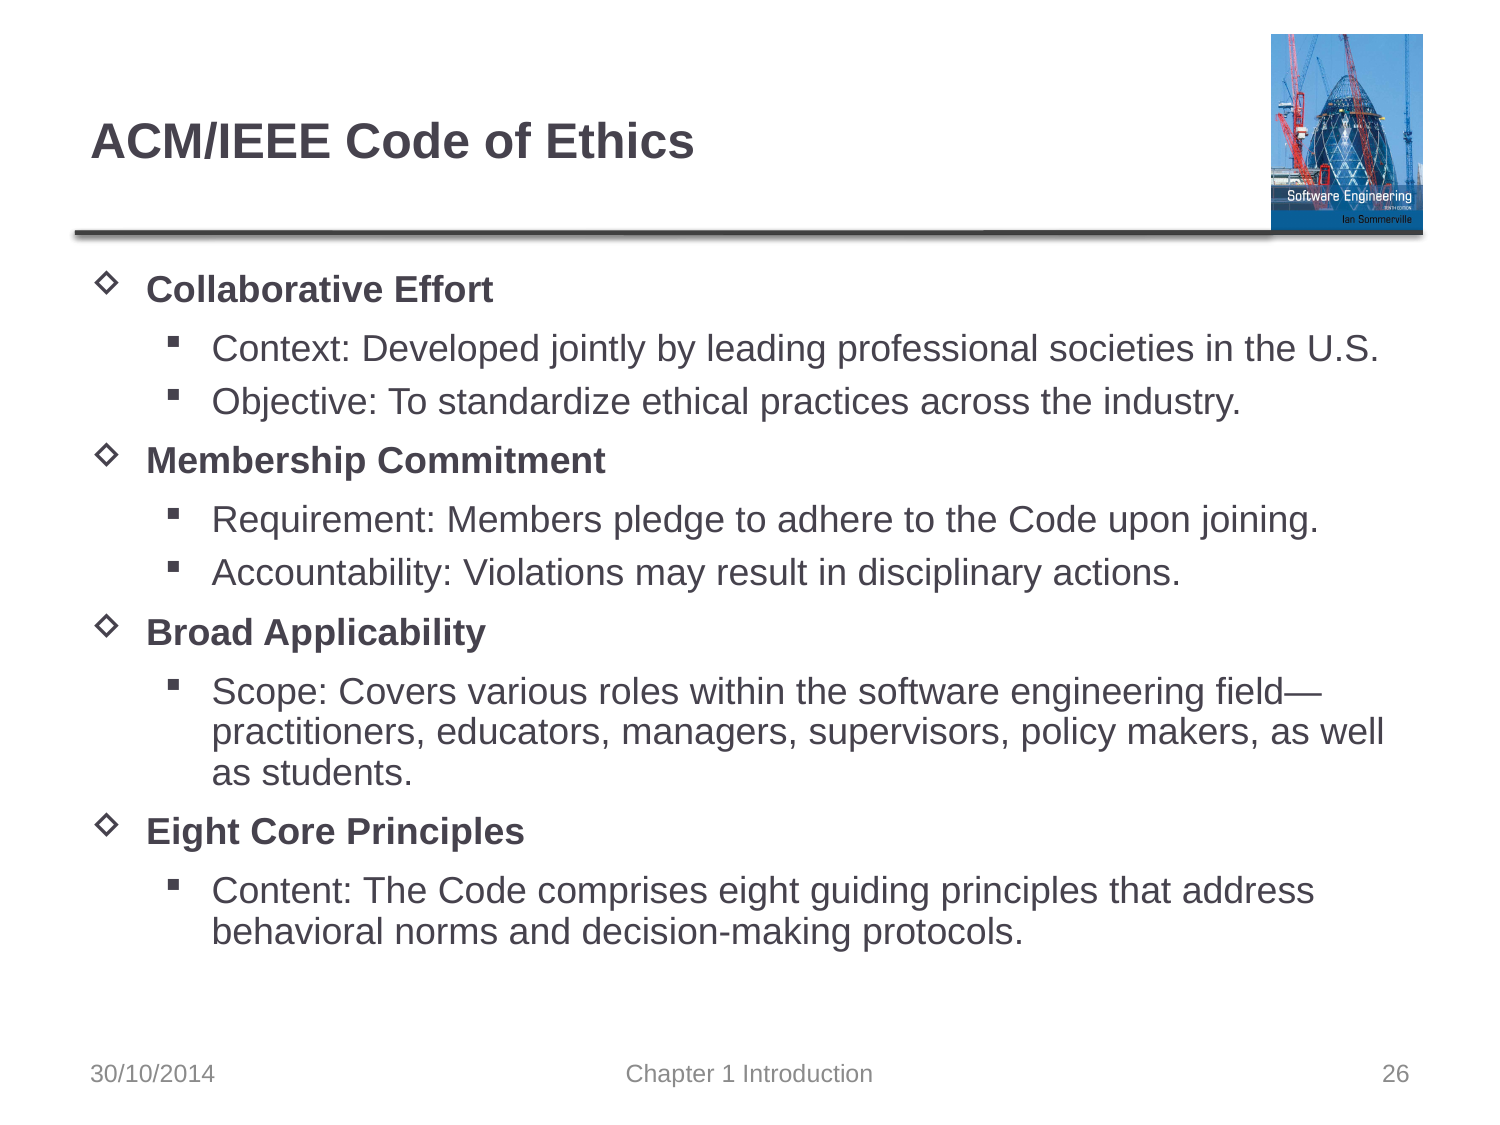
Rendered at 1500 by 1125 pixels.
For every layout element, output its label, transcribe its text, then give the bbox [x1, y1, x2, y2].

list Collaborative Effort Context: Developed jointly by leading professional societies in the U.S. Objective: To standardize ethical practices across the industry. Membership Commitment Requirement: Members pledge to adhere to the Code upon joining. Accountability: Violations may result in disciplinary actions. Broad Applicability Scope: Covers various roles within the software engineering field—practitioners, educators, managers, supervisors, policy makers, as well as students. Eight Core Principles Content: The Code comprises eight guiding principles that address behavioral norms and decision-making protocols. [75, 262, 1425, 1005]
footer Chapter 1 Introduction [512, 1042, 988, 1103]
title ACM/IEEE Code of Ethics [74, 44, 1272, 233]
picture [1271, 34, 1423, 230]
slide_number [75, 1042, 425, 1103]
slide_number 26 [1074, 1042, 1425, 1103]
